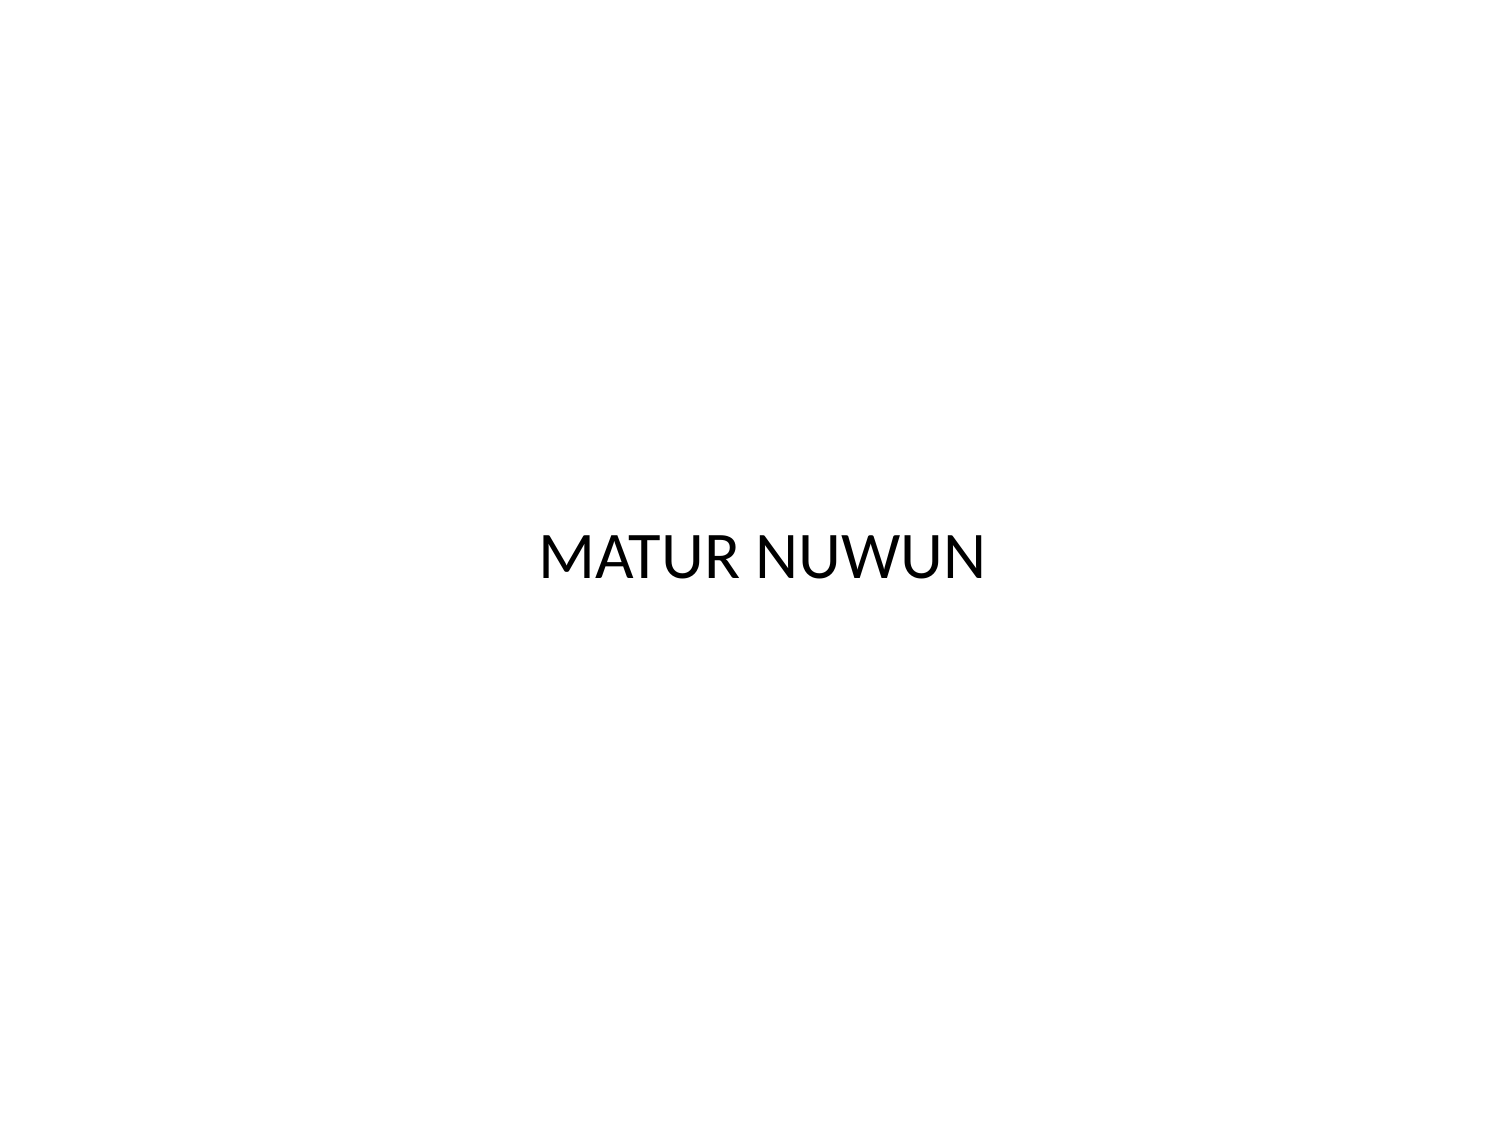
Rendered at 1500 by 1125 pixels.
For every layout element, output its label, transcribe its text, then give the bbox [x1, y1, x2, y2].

list MATUR NUWUN [50, 503, 1475, 998]
